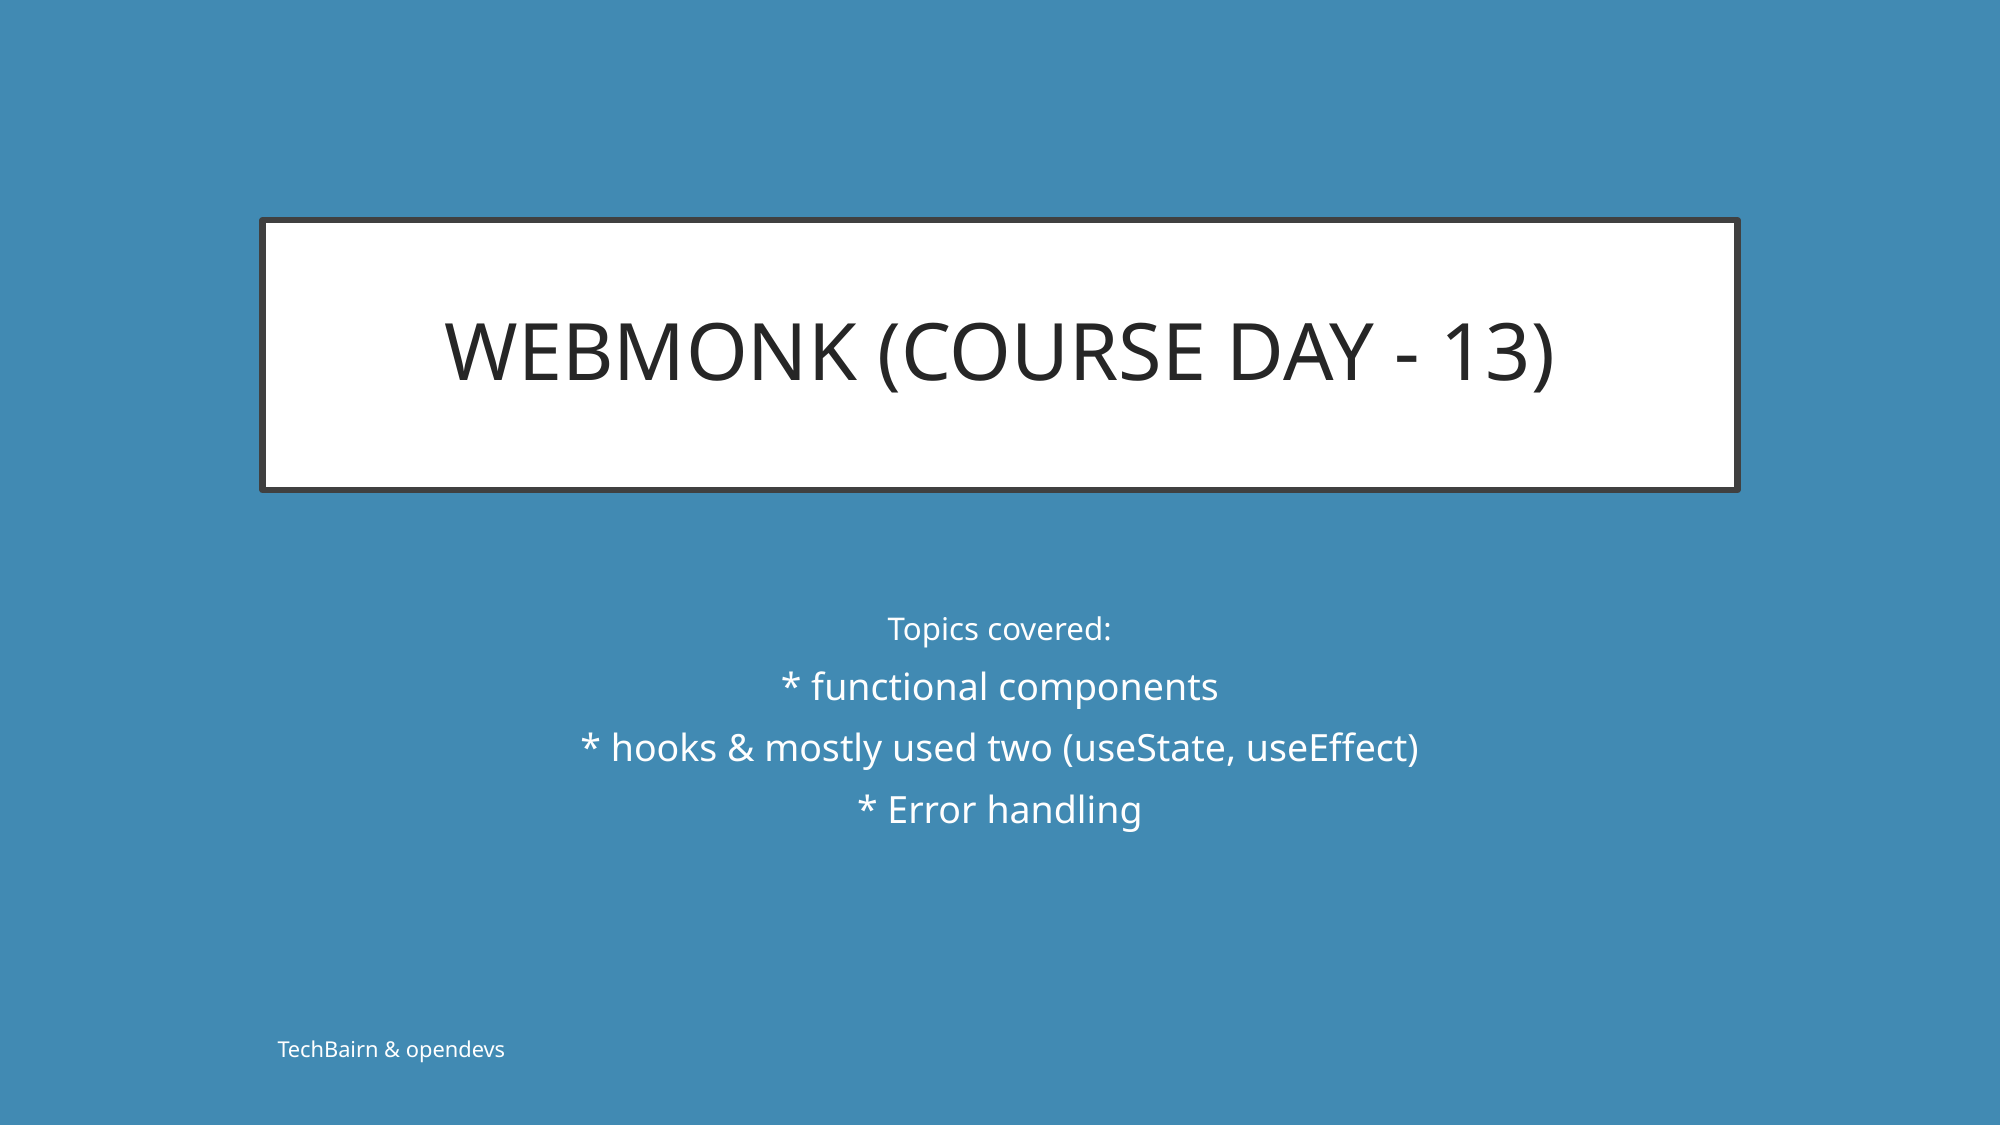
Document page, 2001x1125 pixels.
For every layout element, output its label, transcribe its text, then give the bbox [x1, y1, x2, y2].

title WEBMONK (COURSE DAY - 13) [259, 217, 1741, 493]
subtitle Topics covered: * functional components * hooks & mostly used two (useState, useEffect) * Error handling [442, 606, 1558, 968]
footer TechBairn & opendevs [262, 1023, 1231, 1076]
